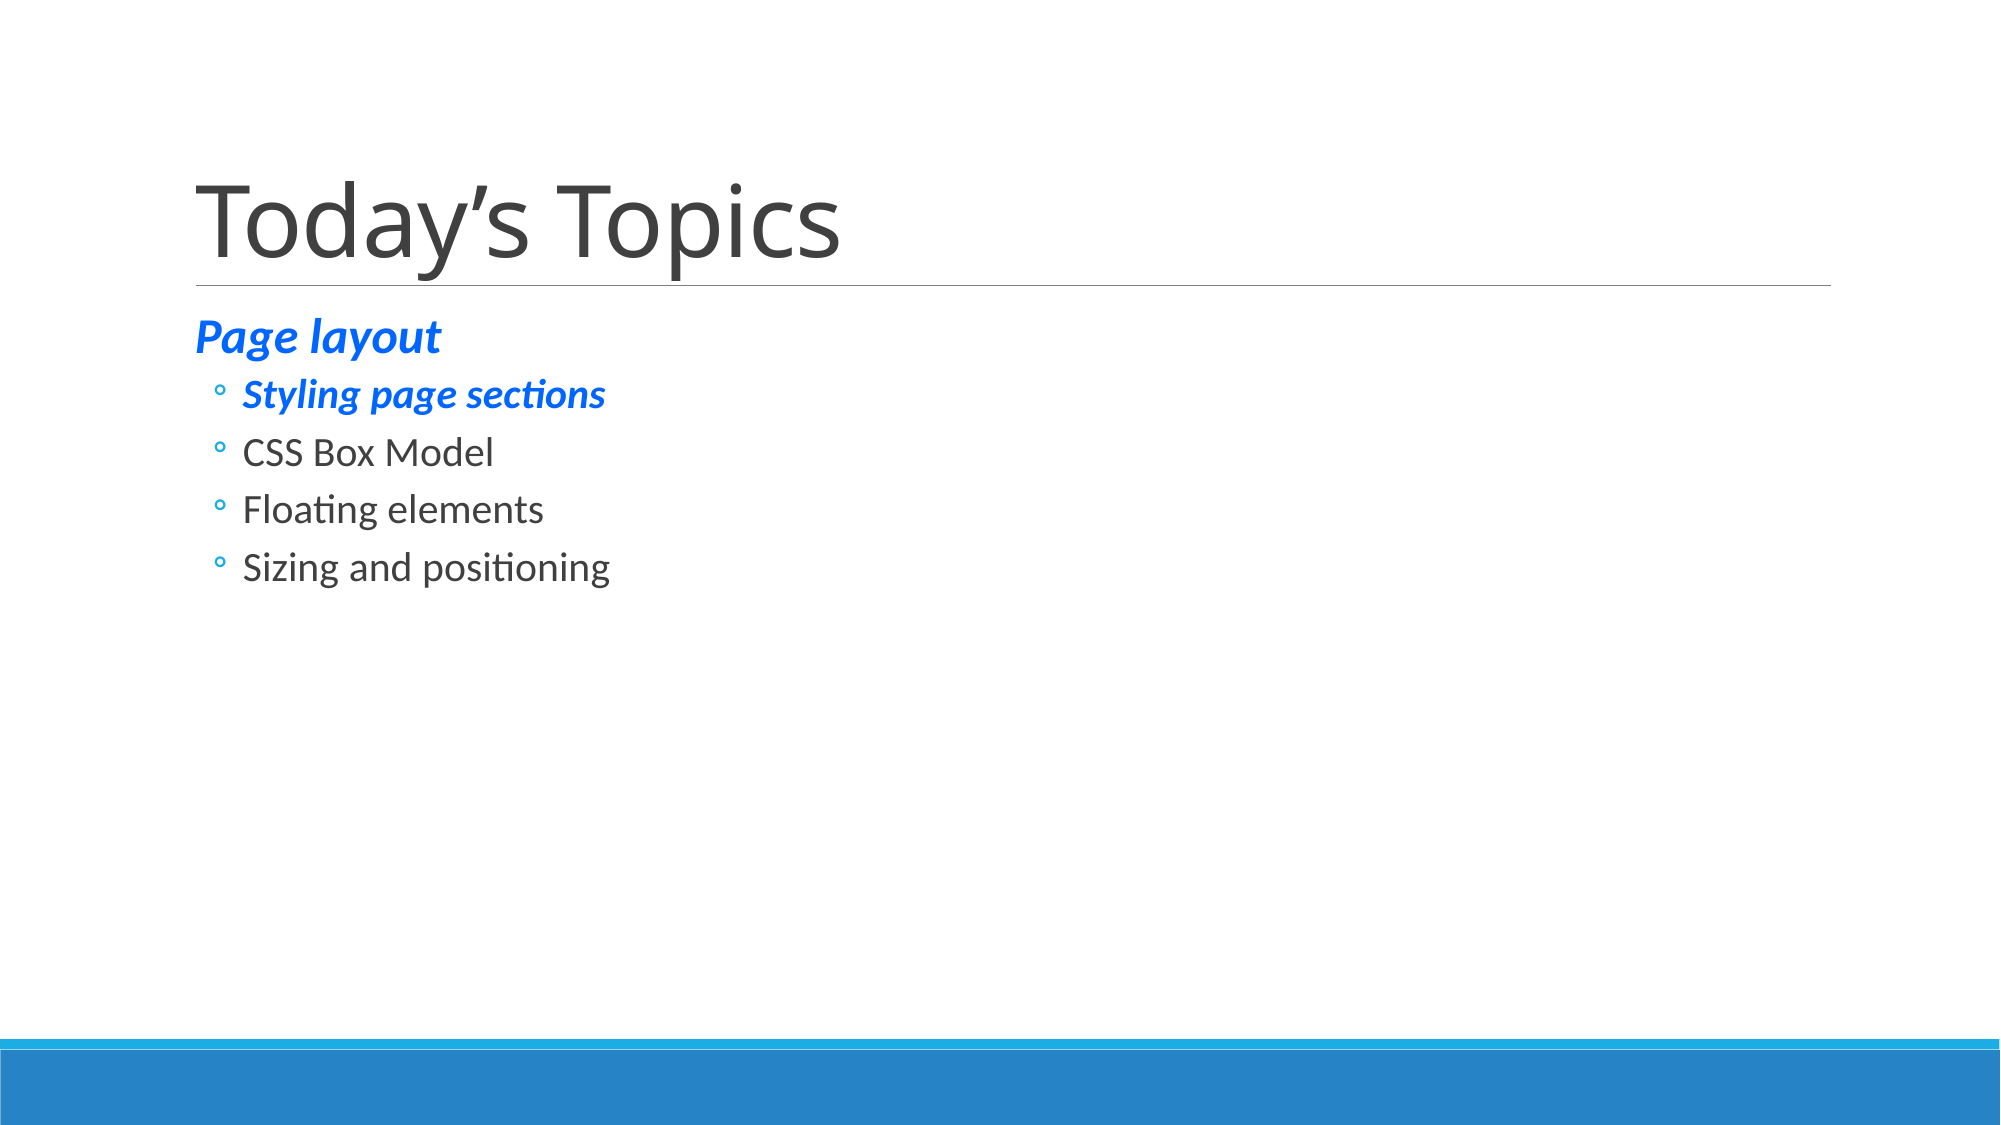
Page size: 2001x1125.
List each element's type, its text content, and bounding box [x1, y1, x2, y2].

list Page layout Styling page sections CSS Box Model Floating elements Sizing and positioning [180, 302, 1830, 963]
title Today’s Topics [180, 47, 1830, 285]
